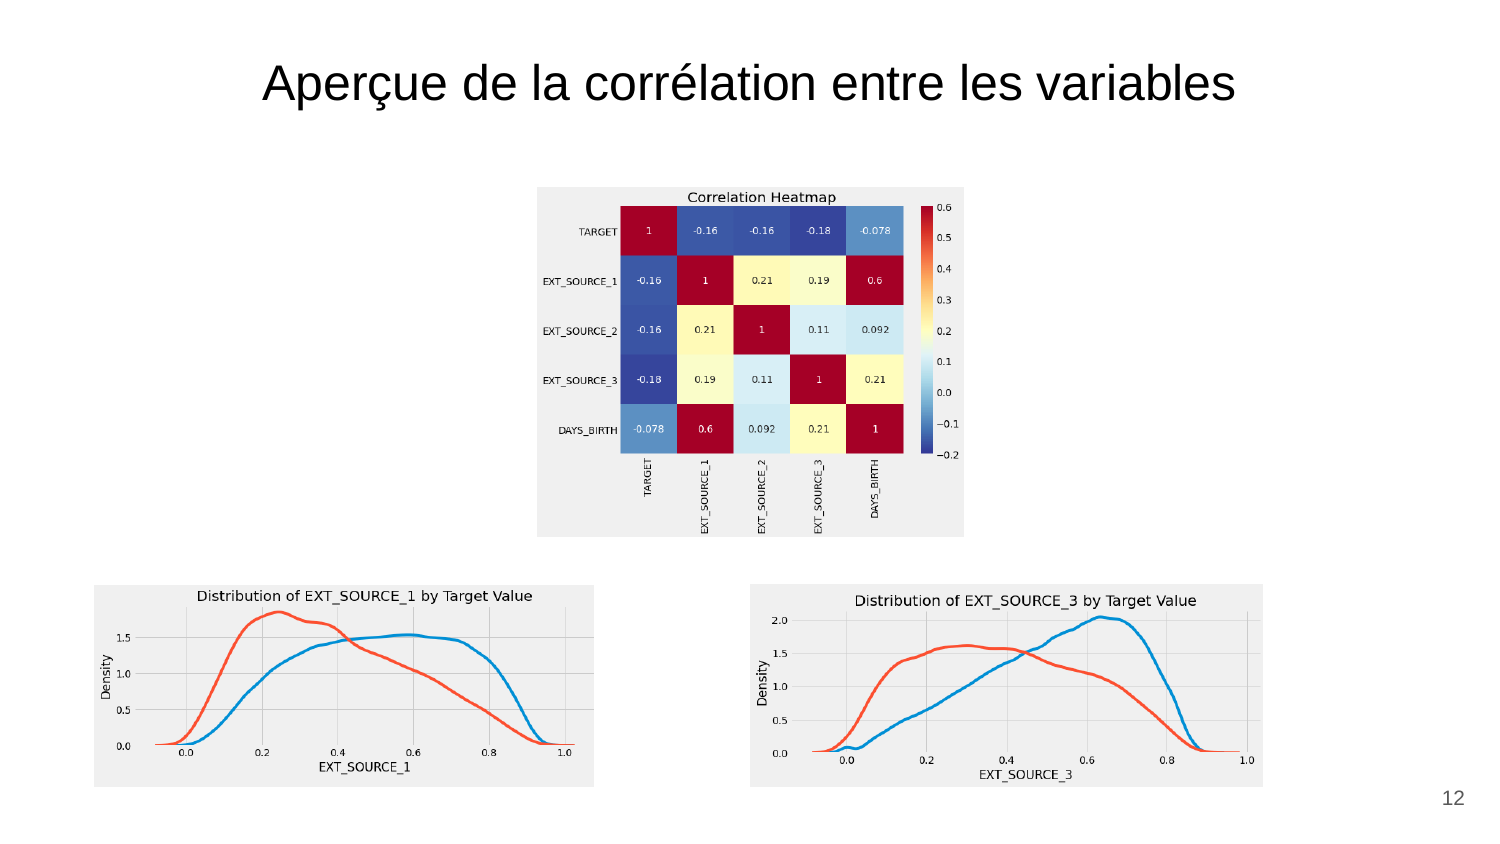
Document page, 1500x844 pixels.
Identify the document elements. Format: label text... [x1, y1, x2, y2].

slide_number ‹#› [1389, 764, 1480, 830]
title Aperçue de la corrélation entre les variables [51, 13, 1449, 126]
picture [750, 584, 1263, 788]
picture [533, 185, 967, 541]
picture [93, 584, 594, 788]
